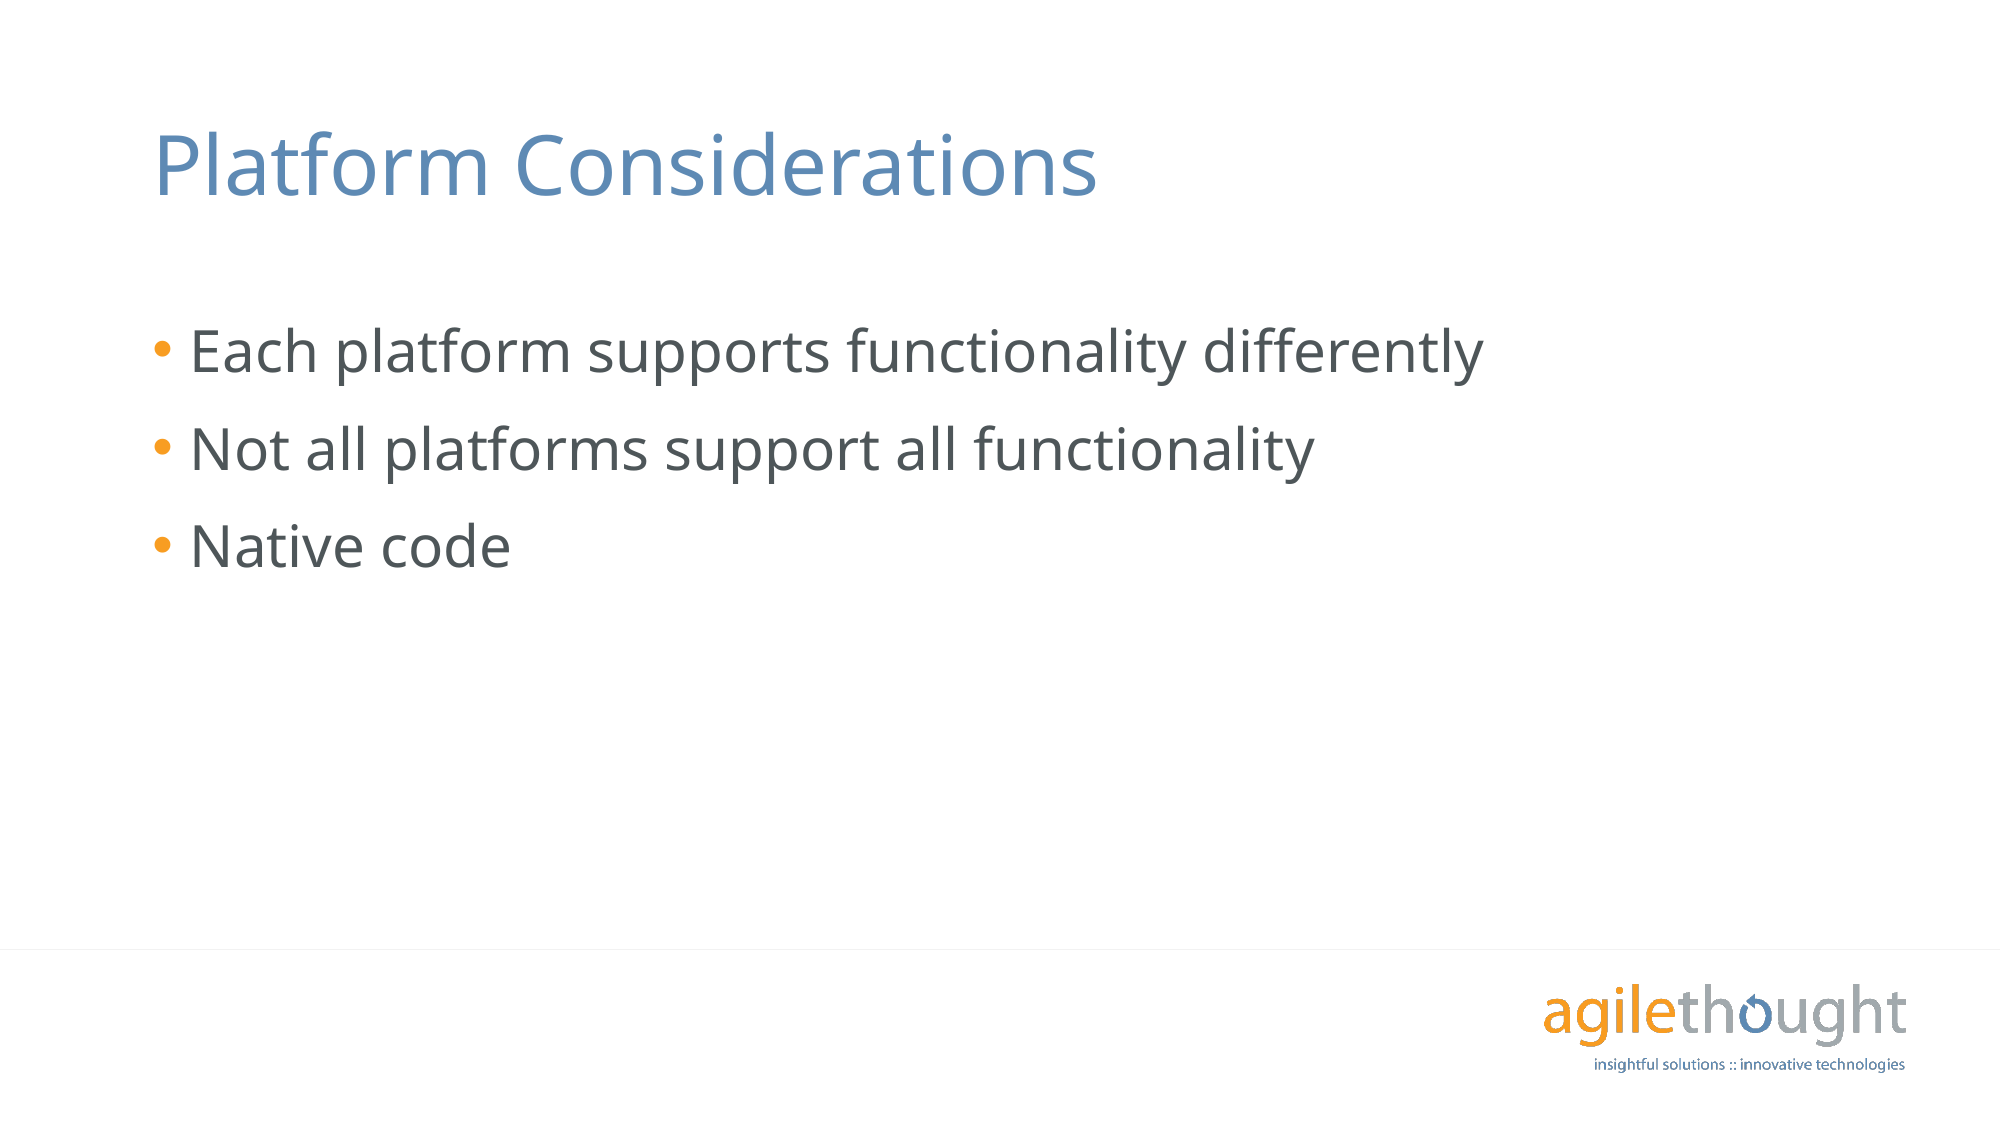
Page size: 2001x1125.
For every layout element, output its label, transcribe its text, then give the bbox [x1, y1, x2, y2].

list Each platform supports functionality differently Not all platforms support all functionality Native code [137, 299, 1863, 945]
picture [1544, 984, 1906, 1073]
title Platform Considerations [137, 59, 1863, 278]
